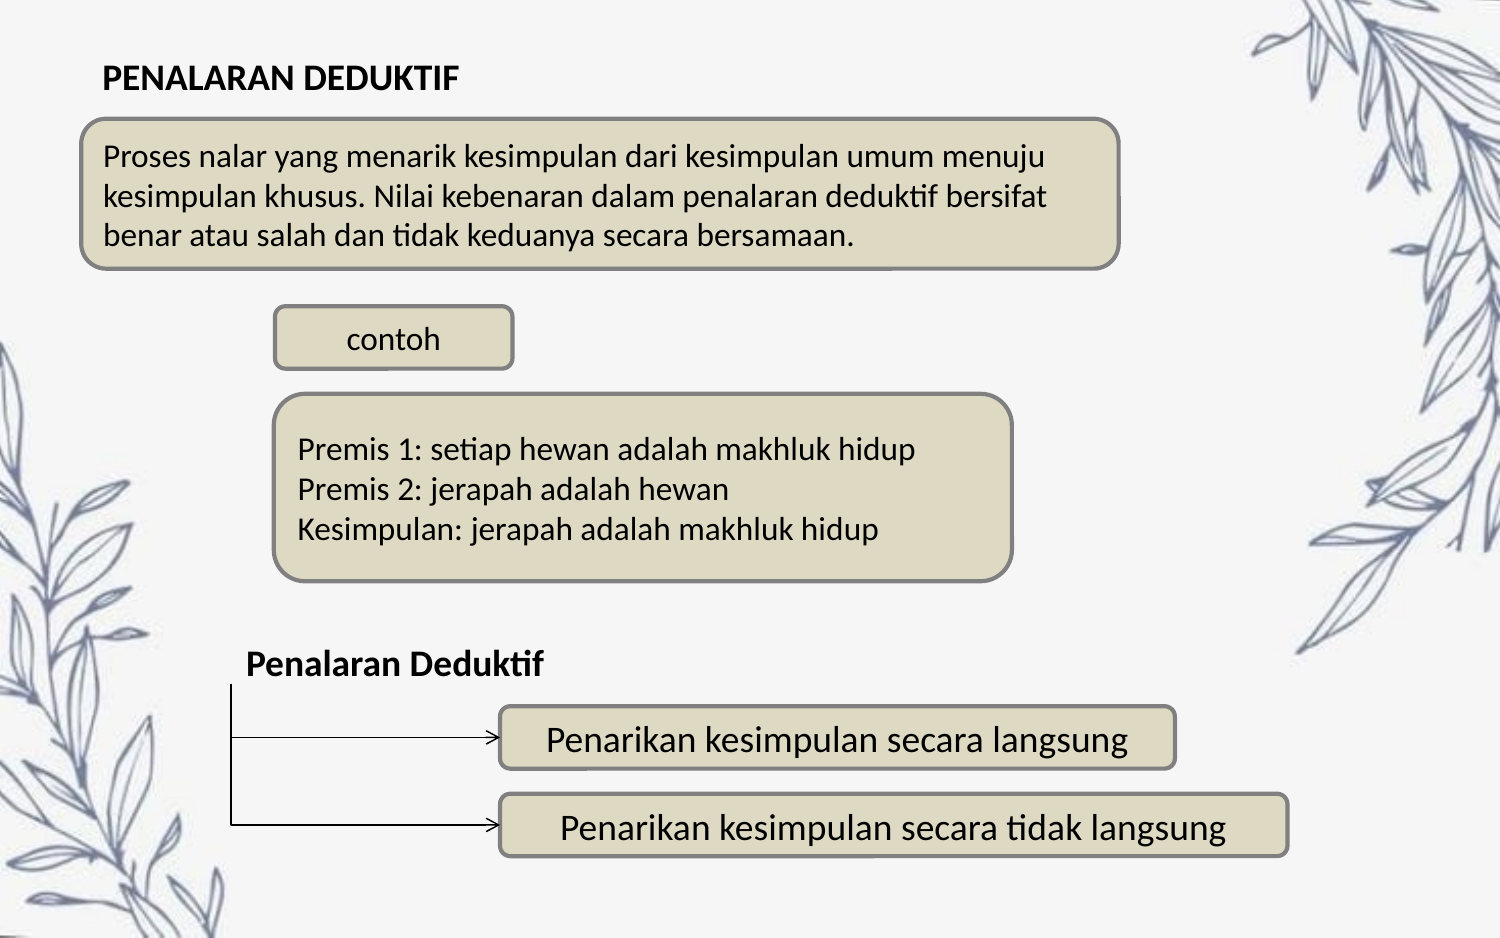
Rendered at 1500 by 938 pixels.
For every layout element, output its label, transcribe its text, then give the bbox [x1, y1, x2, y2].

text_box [230, 661, 501, 826]
text_box Penarikan kesimpulan secara tidak langsung [497, 791, 1290, 859]
picture [0, 0, 1500, 938]
text_box contoh [272, 304, 515, 371]
text_box Premis 1: setiap hewan adalah makhluk hidup Premis 2: jerapah adalah hewan Kesimpulan: jerapah adalah makhluk hidup [271, 391, 1015, 584]
text_box Penarikan kesimpulan secara langsung [504, 704, 1178, 771]
text_box PENALARAN DEDUKTIF [87, 45, 638, 106]
text_box Proses nalar yang menarik kesimpulan dari kesimpulan umum menuju kesimpulan khusus. Nilai kebenaran dalam penalaran deduktif bersifat benar atau salah dan tidak keduanya secara bersamaan. [79, 116, 1121, 271]
text_box Penalaran Deduktif [231, 631, 563, 704]
